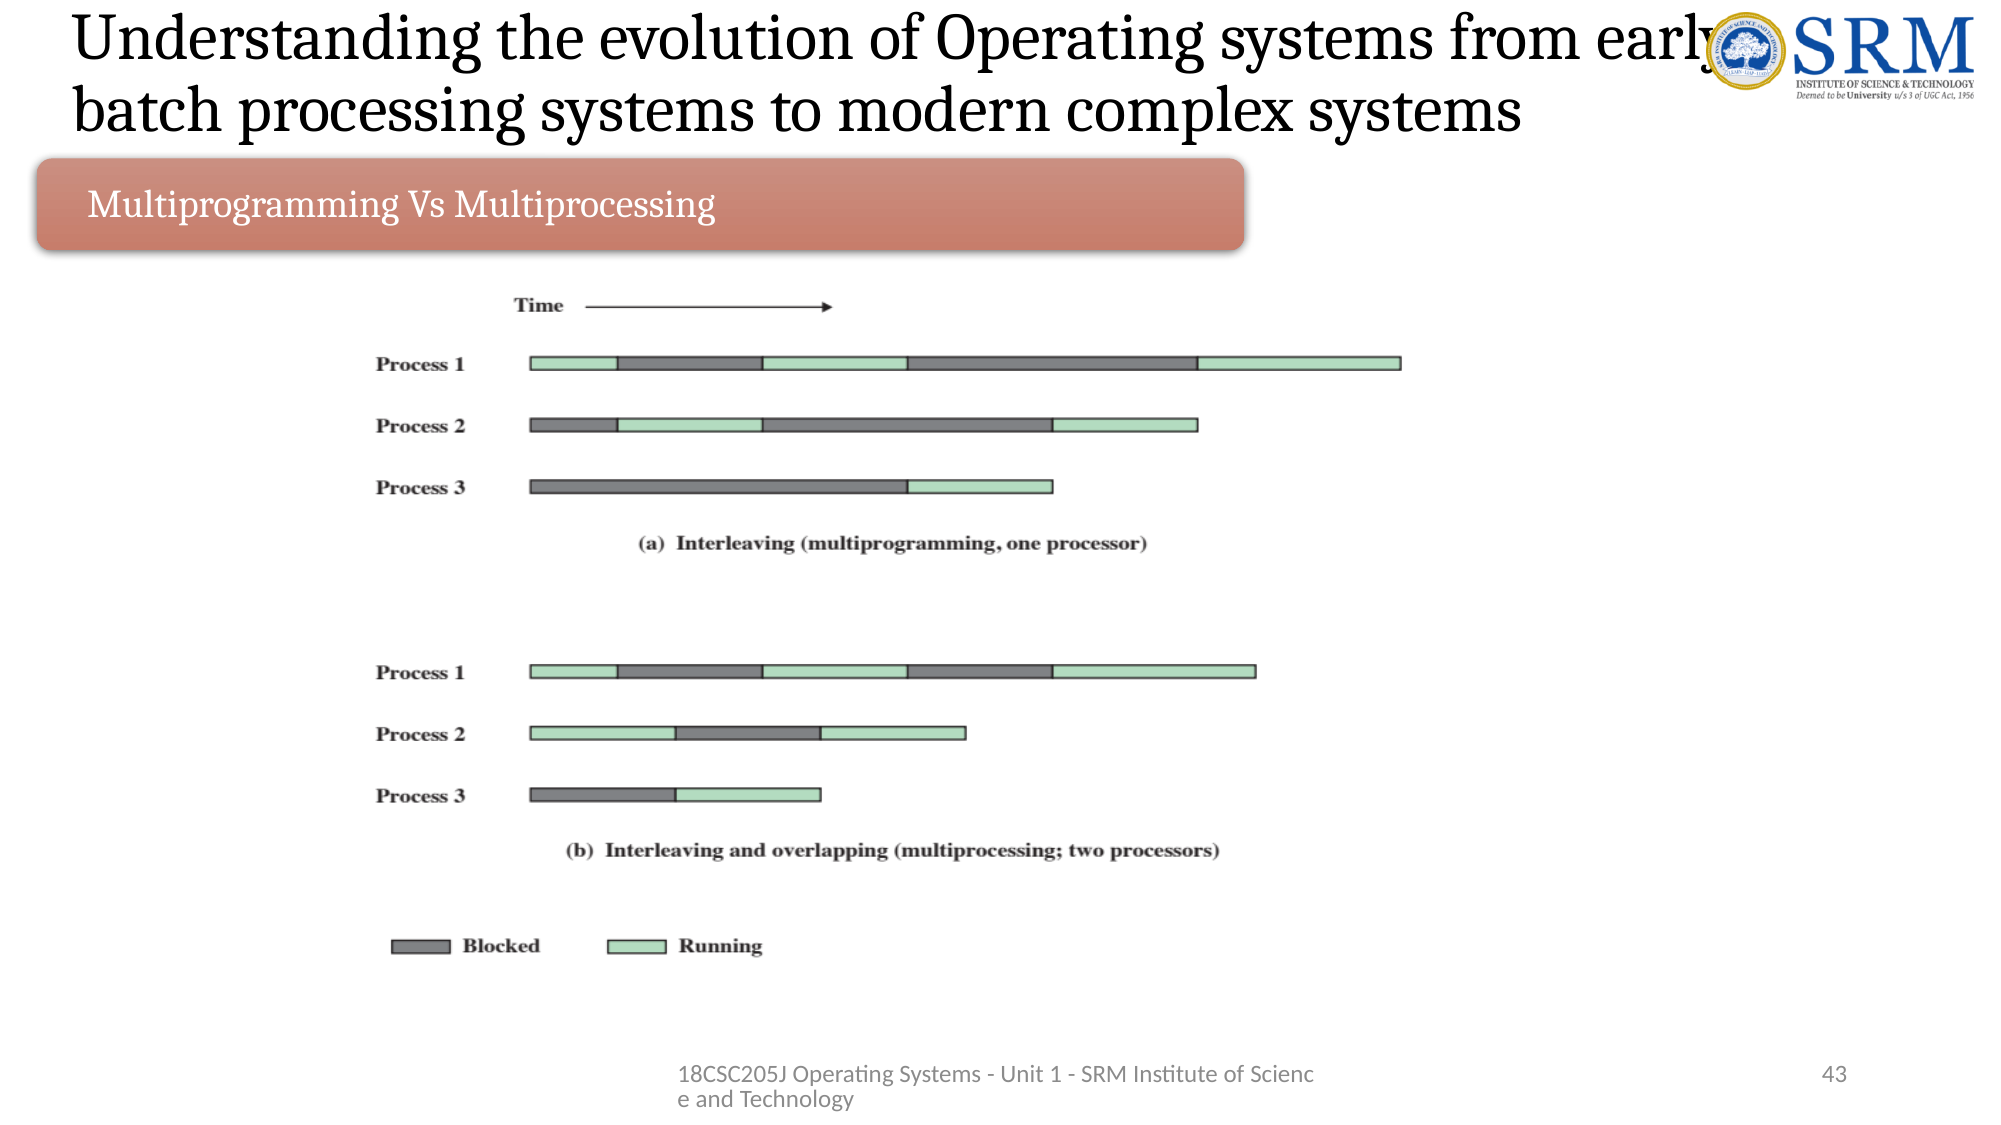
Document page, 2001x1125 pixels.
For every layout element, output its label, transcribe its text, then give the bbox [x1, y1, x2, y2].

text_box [36, 158, 1245, 251]
slide_number 43 [1464, 1042, 1863, 1103]
picture [1706, 12, 1974, 100]
title Understanding the evolution of Operating systems from early batch processing systems to modern complex systems [56, 52, 1782, 175]
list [306, 254, 1464, 1125]
